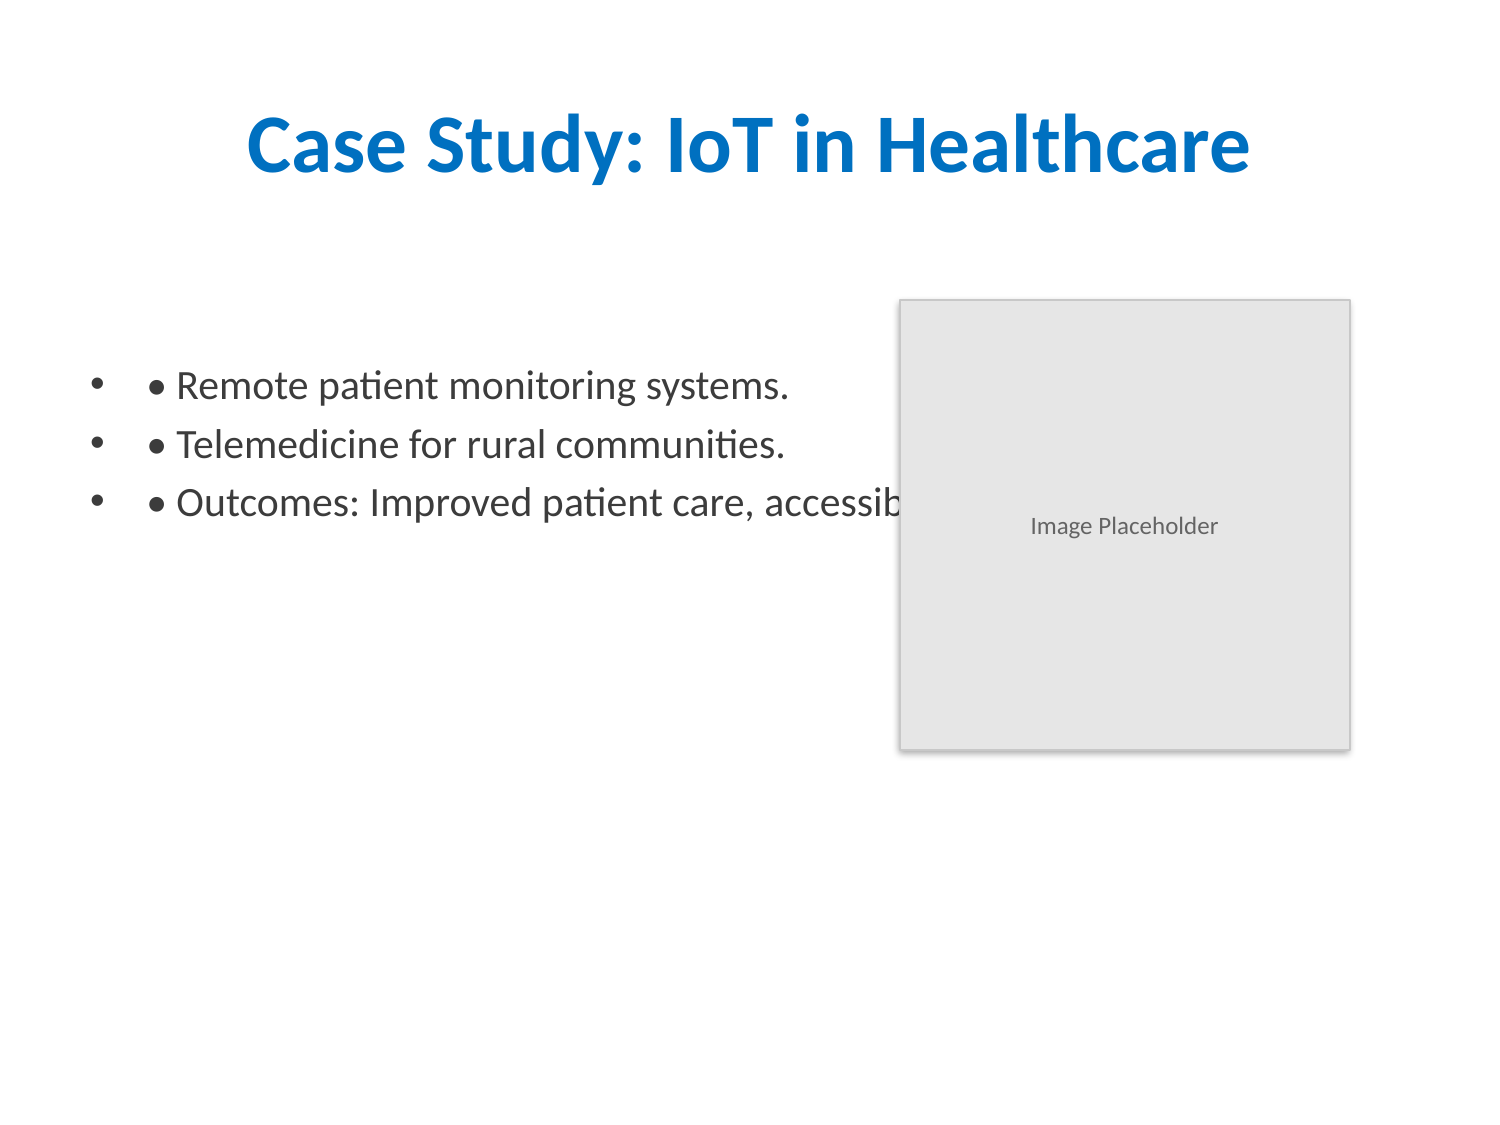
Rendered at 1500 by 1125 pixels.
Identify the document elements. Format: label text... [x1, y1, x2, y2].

list • Remote patient monitoring systems. • Telemedicine for rural communities. • Outcomes: Improved patient care, accessibility. [75, 262, 1425, 1005]
title Case Study: IoT in Healthcare [75, 45, 1425, 233]
text_box Image Placeholder [899, 299, 1351, 751]
